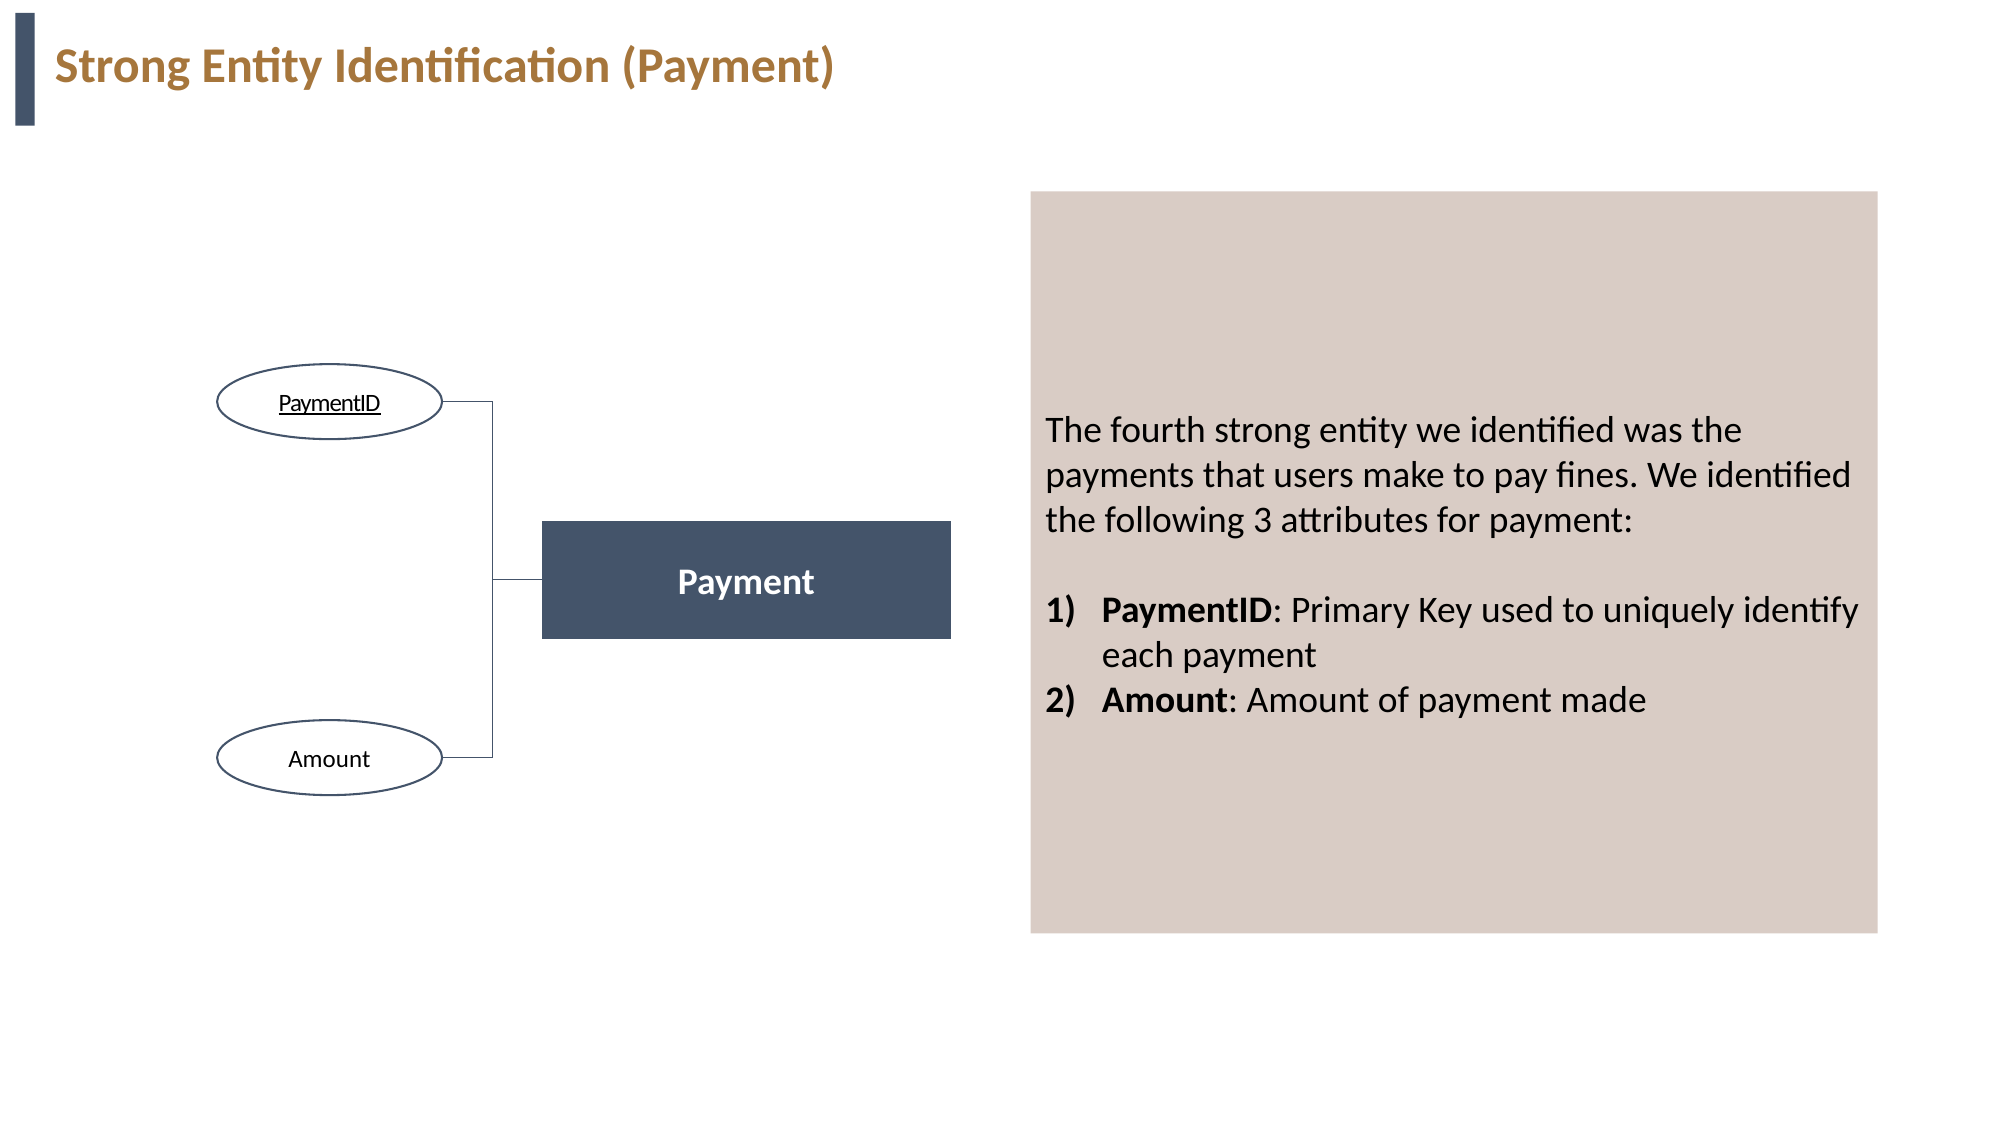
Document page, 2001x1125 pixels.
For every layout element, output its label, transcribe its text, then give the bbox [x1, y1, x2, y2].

text_box PaymentID [216, 363, 444, 441]
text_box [442, 401, 543, 579]
title Strong Entity Identification (Payment) [39, 22, 1659, 110]
text_box Amount [216, 719, 444, 797]
text_box The fourth strong entity we identified was the payments that users make to pay fines. We identified the following 3 attributes for payment: PaymentID: Primary Key used to uniquely identify each payment Amount: Amount of payment made [1030, 191, 1878, 934]
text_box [442, 579, 543, 758]
text_box Payment [543, 521, 951, 639]
